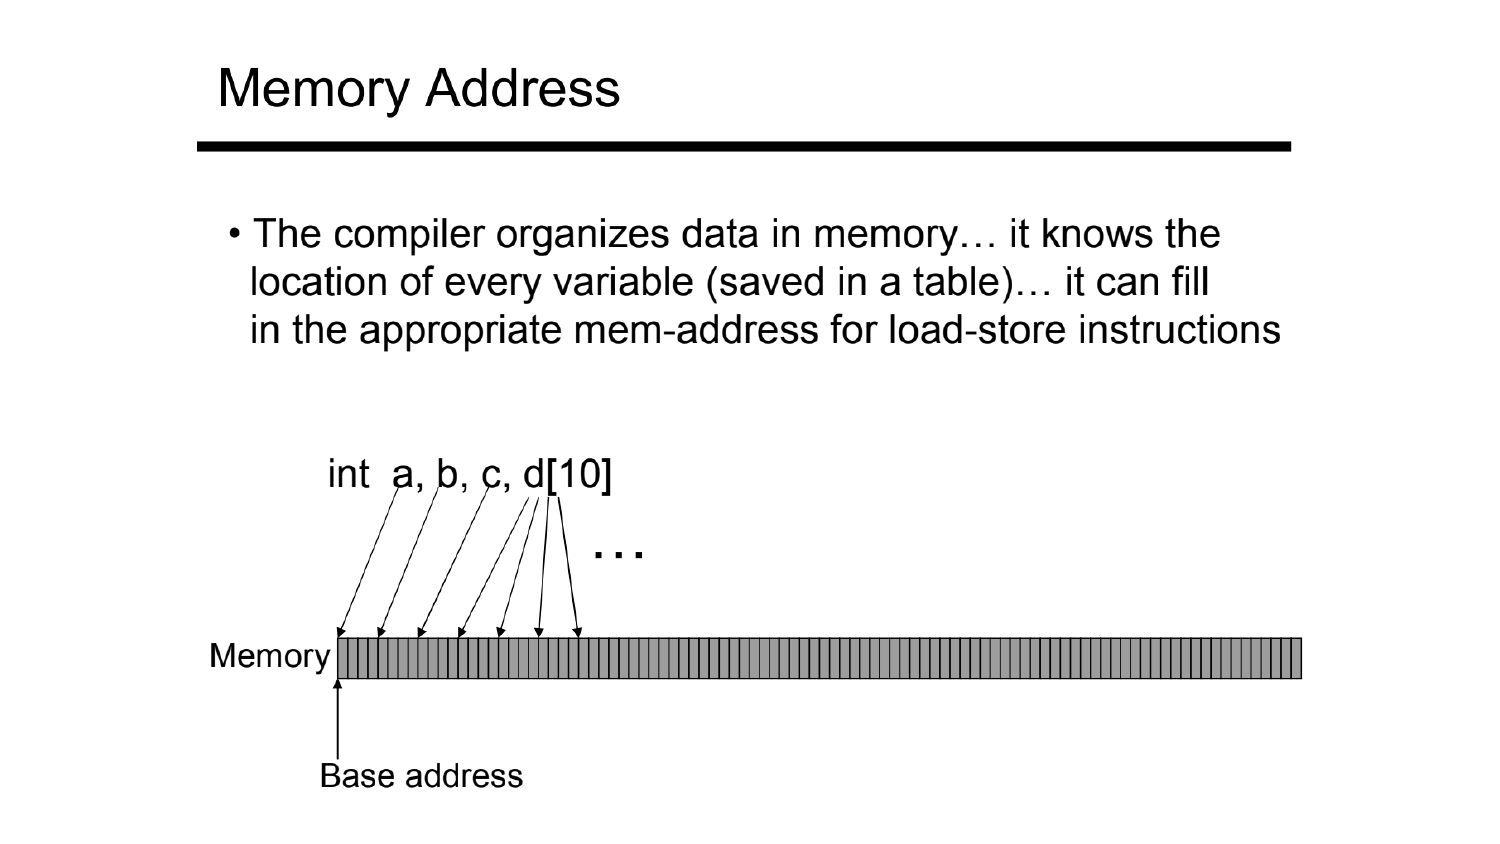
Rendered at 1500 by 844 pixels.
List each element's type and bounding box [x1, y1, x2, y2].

picture [153, 24, 1347, 819]
